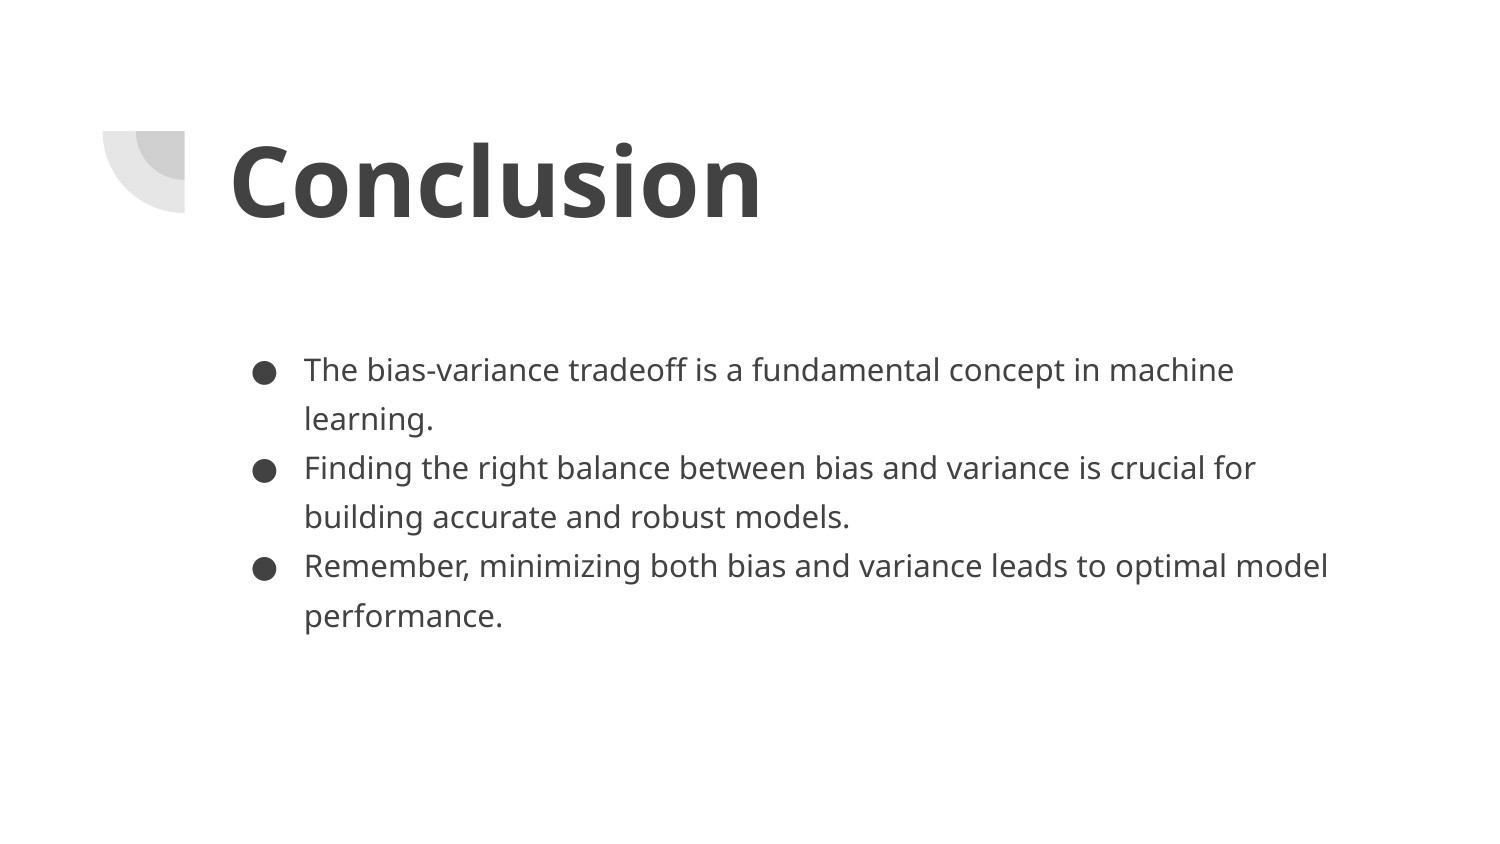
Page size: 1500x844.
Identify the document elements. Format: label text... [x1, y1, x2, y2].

title Conclusion [213, 98, 1368, 263]
list The bias-variance tradeoff is a fundamental concept in machine learning. Finding the right balance between bias and variance is crucial for building accurate and robust models. Remember, minimizing both bias and variance leads to optimal model performance. [213, 326, 1368, 744]
